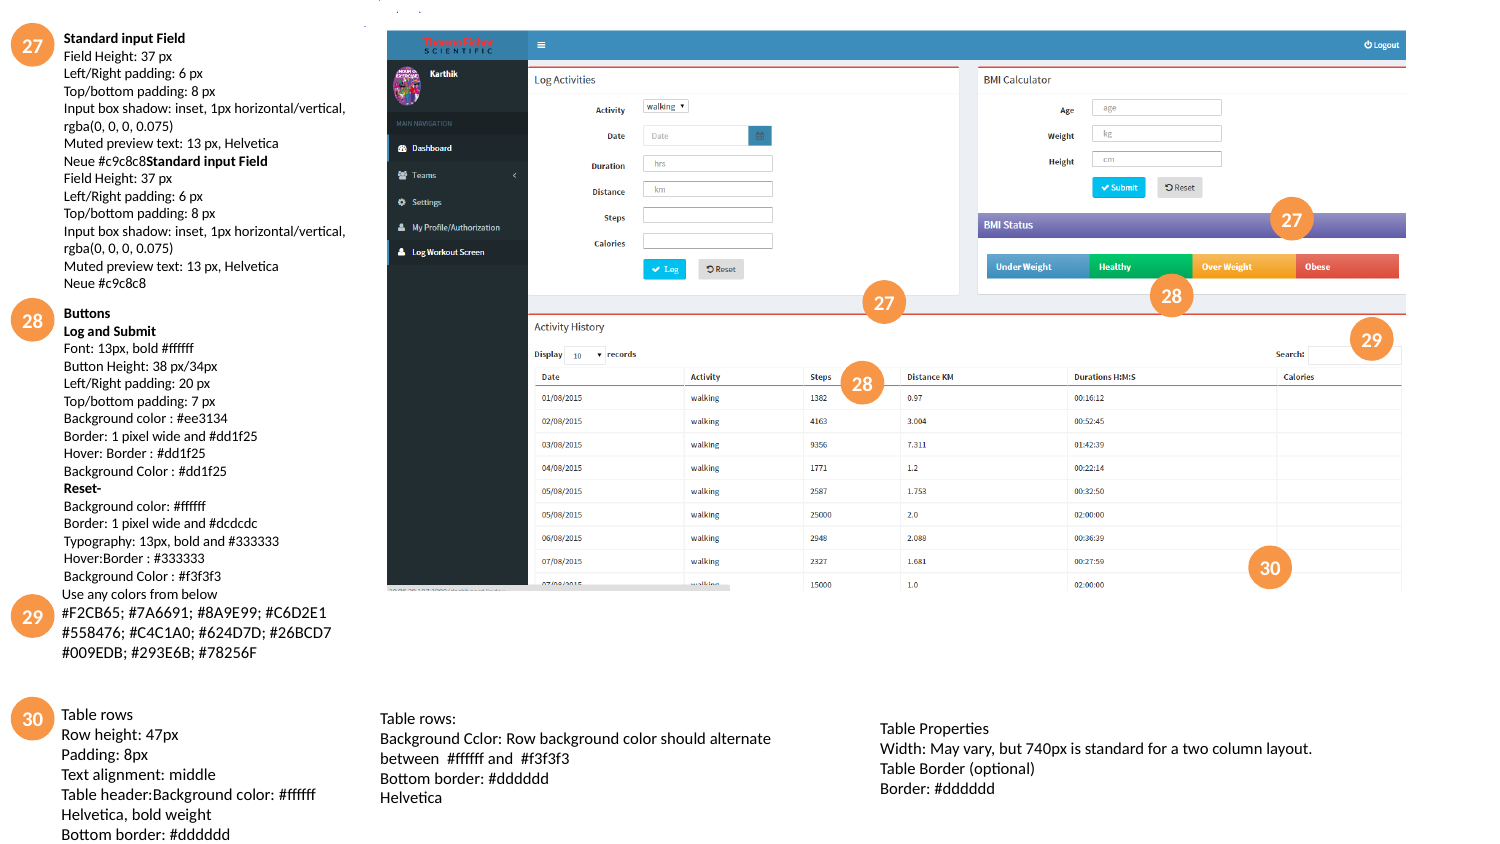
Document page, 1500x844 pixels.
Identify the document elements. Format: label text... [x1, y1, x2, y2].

text_box Table rows Row height: 47px Padding: 8px Text alignment: middle Table header:Background color: #ffffff Helvetica, bold weight Bottom border: #dddddd [46, 696, 1170, 844]
text_box Table Properties Width: May vary, but 740px is standard for a two column layout. Table Border (optional) Border: #dddddd [865, 710, 1413, 825]
text_box Table rows: Background Cclor: Row background color should alternate between #ffffff and #f3f3f3 Bottom border: #dddddd Helvetica [365, 700, 866, 835]
text_box 28 [10, 297, 49, 342]
text_box 27 [10, 22, 49, 67]
text_box Use any colors from below #F2CB65; #7A6691; #8A9E99; #C6D2E1 #558476; #C4C1A0; #624D7D; #26BCD7 #009EDB; #293E6B; #78256F [47, 577, 360, 696]
text_box Standard input Field Field Height: 37 px Left/Right padding: 6 px Top/bottom padding: 8 px Input box shadow: inset, 1px horizontal/vertical, rgba(0, 0, 0, 0.075) Muted preview text: 13 px, Helvetica Neue #c9c8c8Standard input Field Field Height: 37 px Left/Right padding: 6 px Top/bottom padding: 8 px Input box shadow: inset, 1px horizontal/vertical, rgba(0, 0, 0, 0.075) Muted preview text: 13 px, Helvetica Neue #c9c8c8 [49, 21, 359, 296]
picture [364, 0, 1406, 591]
text_box Buttons Log and Submit Font: 13px, bold #ffffff Button Height: 38 px/34px Left/Right padding: 20 px Top/bottom padding: 7 px Background color : #ee3134 Border: 1 pixel wide and #dd1f25 Hover: Border : #dd1f25 Background Color : #dd1f25 Reset- Background color: #ffffff Border: 1 pixel wide and #dcdcdc Typography: 13px, bold and #333333 Hover:Border : #333333 Background Color : #f3f3f3 [49, 296, 359, 577]
text_box 30 [10, 696, 46, 741]
text_box 29 [10, 594, 47, 638]
